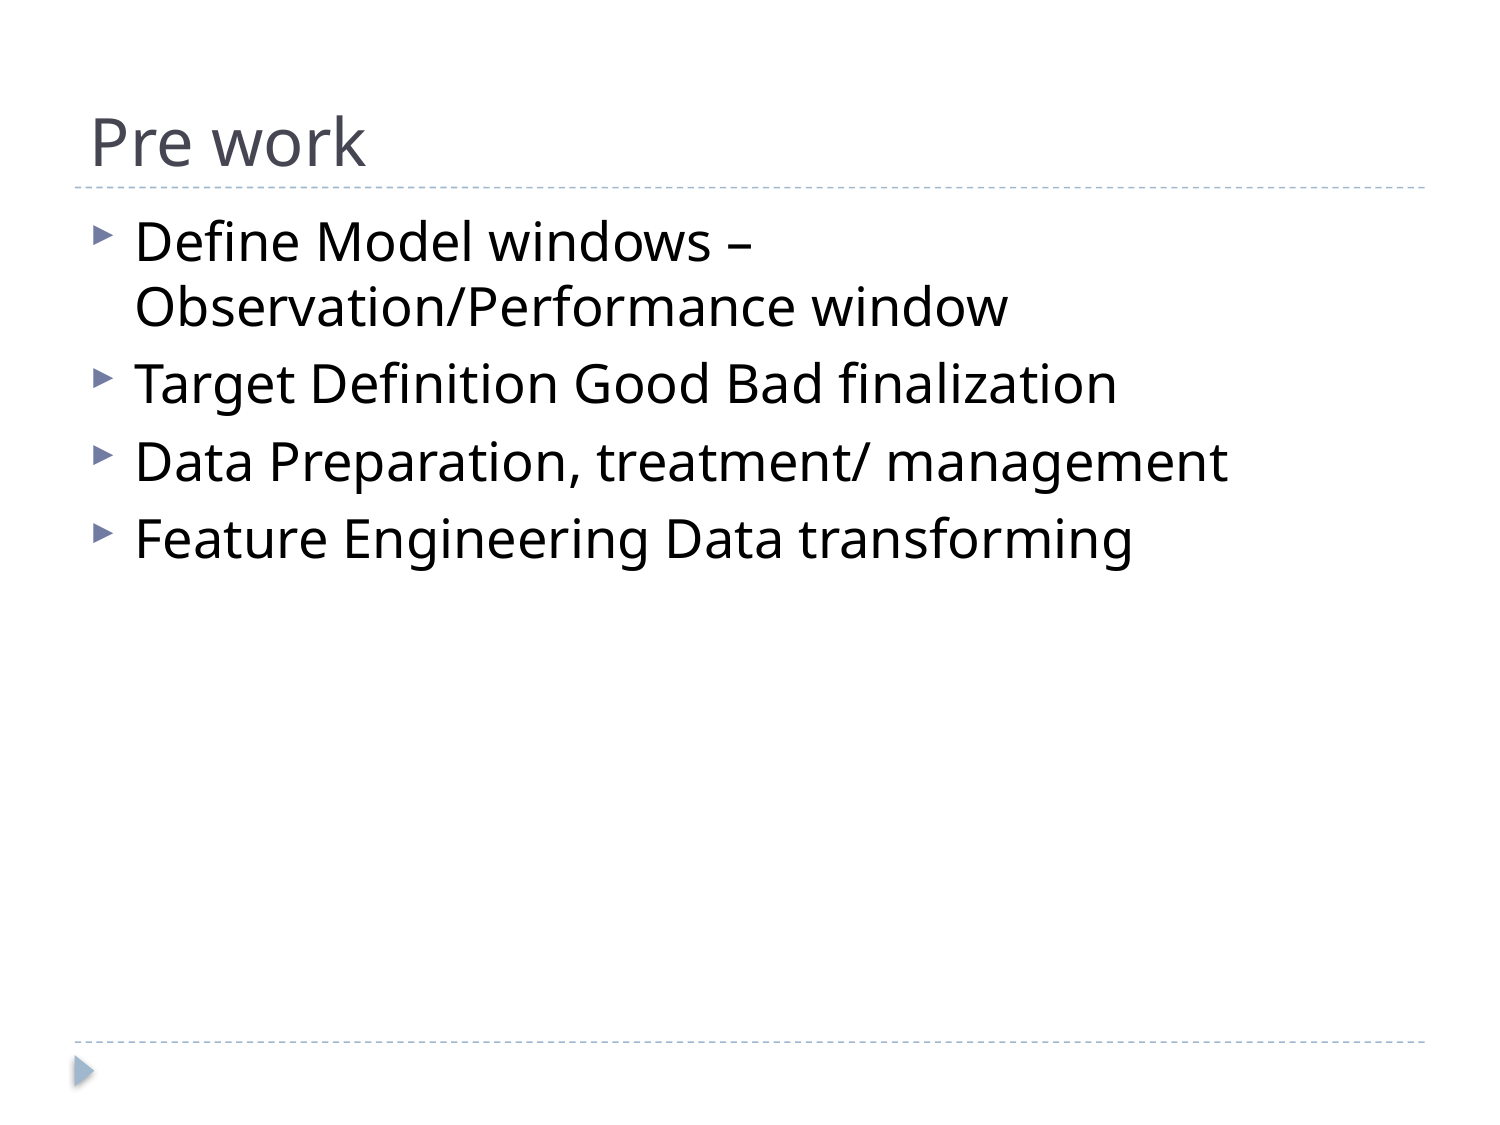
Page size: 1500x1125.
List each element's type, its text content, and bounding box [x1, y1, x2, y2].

title Pre work [75, 24, 1425, 188]
list Define Model windows – Observation/Performance window Target Definition Good Bad finalization Data Preparation, treatment/ management Feature Engineering Data transforming [75, 200, 1425, 1010]
